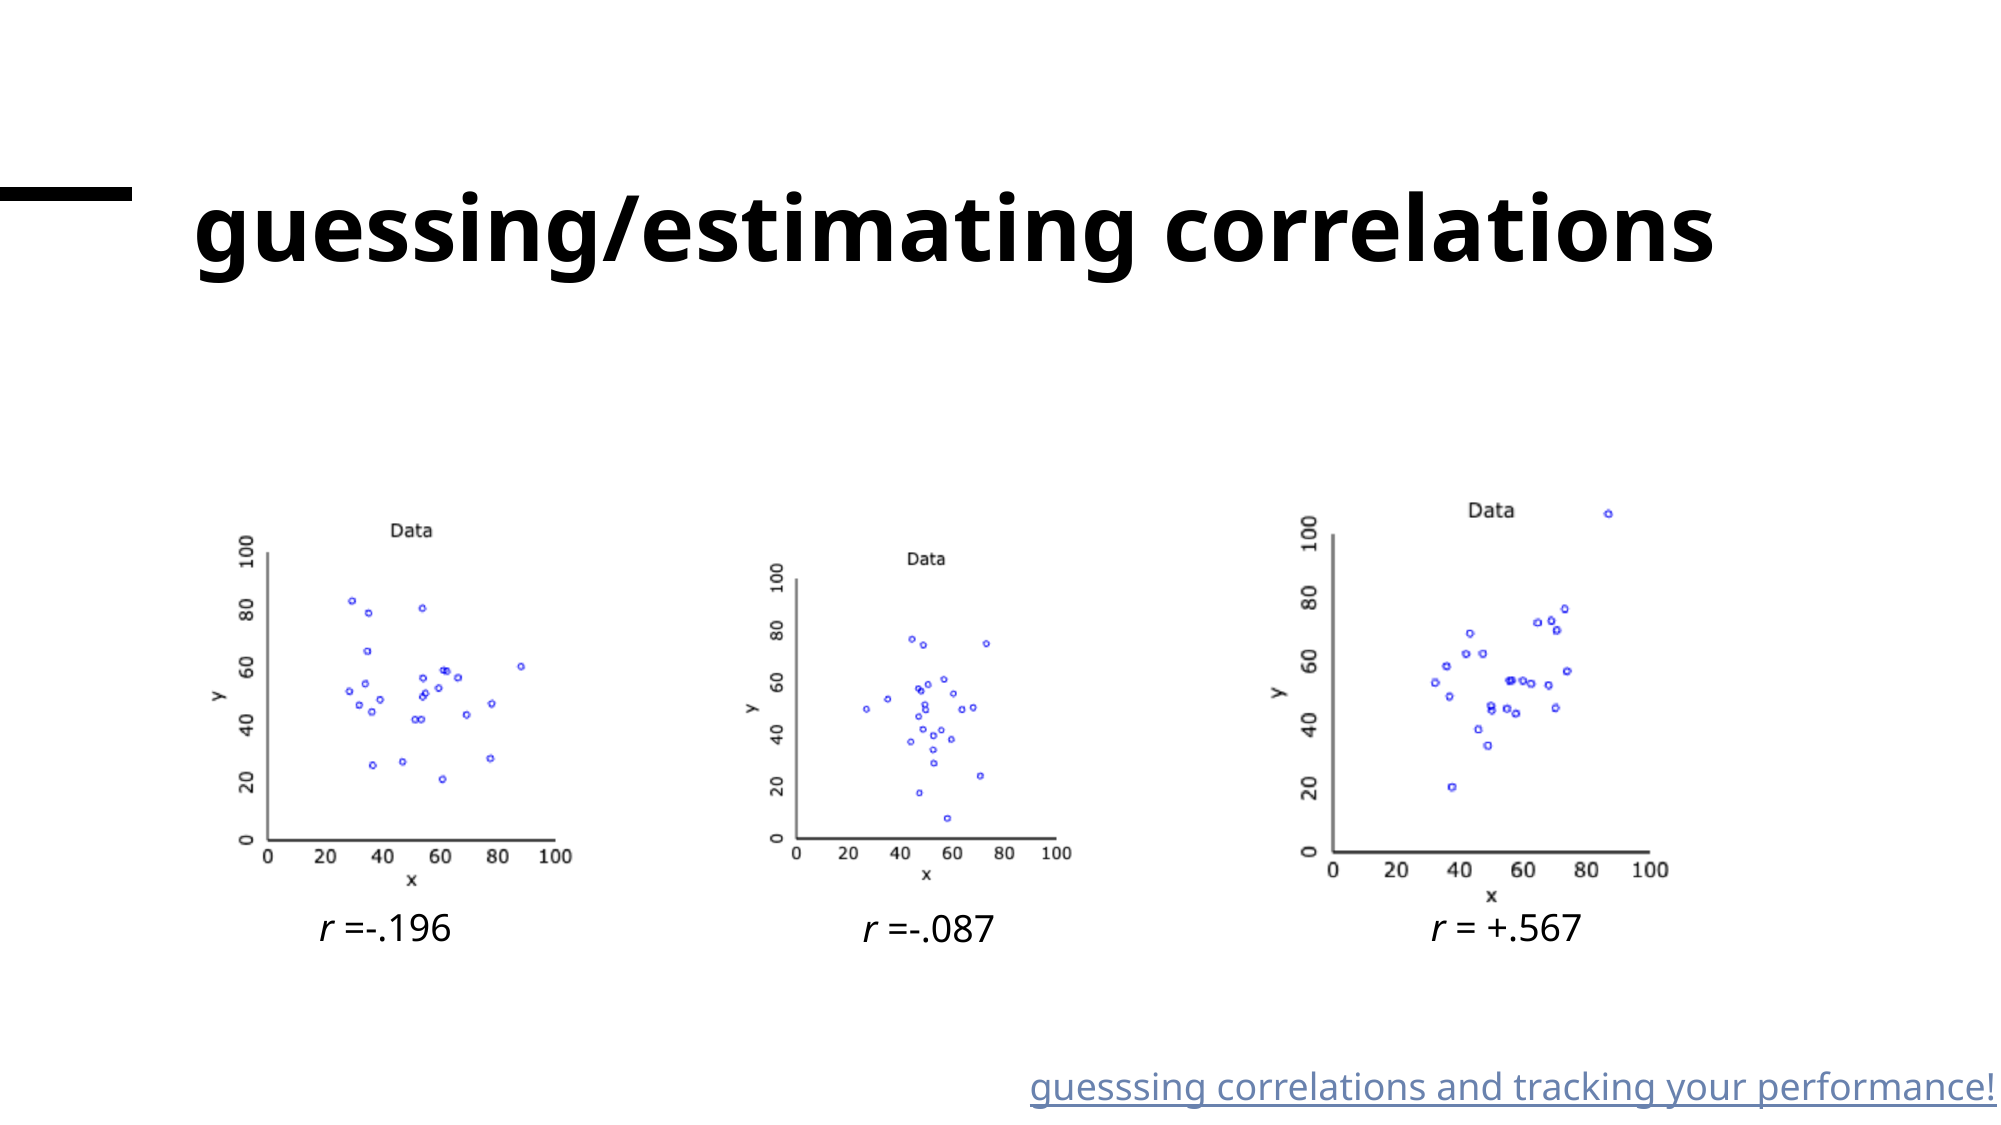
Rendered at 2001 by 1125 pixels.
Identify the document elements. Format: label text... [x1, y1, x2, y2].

text_box guesssing correlations and tracking your performance! [1014, 1055, 2000, 1122]
picture [1268, 492, 1709, 912]
text_box r =-.087 [847, 898, 1011, 958]
picture [738, 544, 1087, 889]
text_box r = +.567 [1416, 912, 1598, 957]
title guessing/estimating correlations [178, 178, 1807, 392]
text_box r =-.196 [304, 899, 467, 957]
picture [207, 514, 627, 899]
